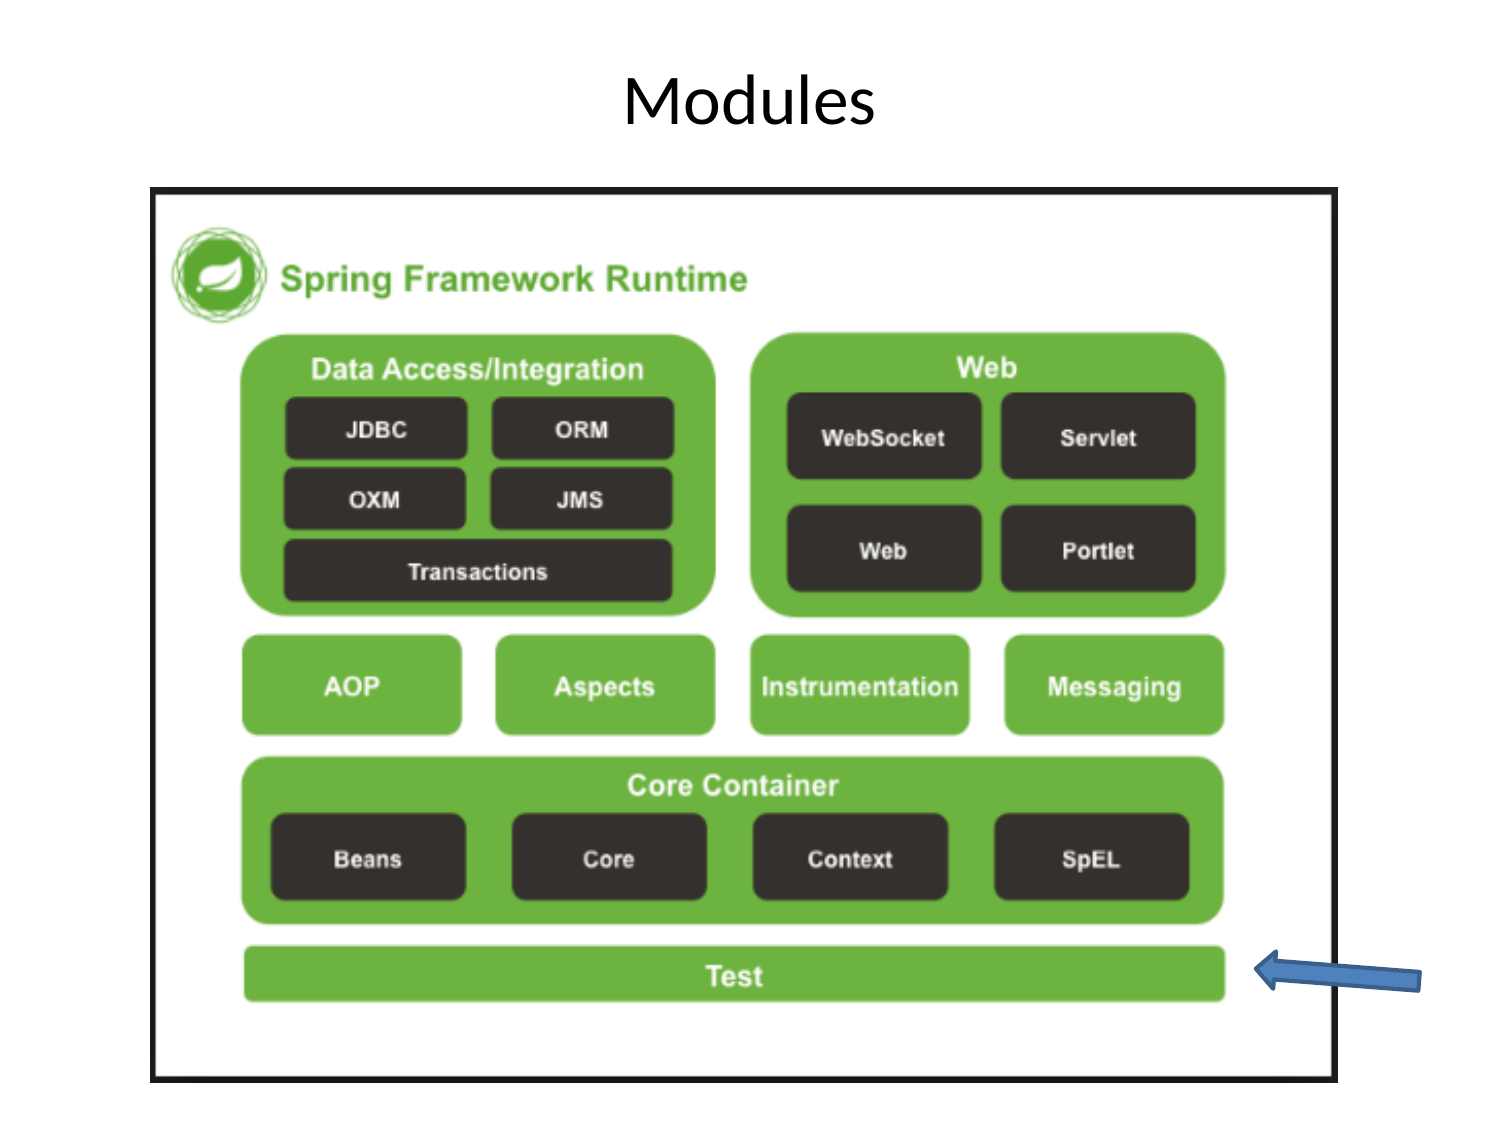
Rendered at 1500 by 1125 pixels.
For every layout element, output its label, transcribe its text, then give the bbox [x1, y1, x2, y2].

text_box [1341, 963, 1422, 993]
title Modules [75, 45, 1425, 233]
picture [149, 187, 1338, 1083]
